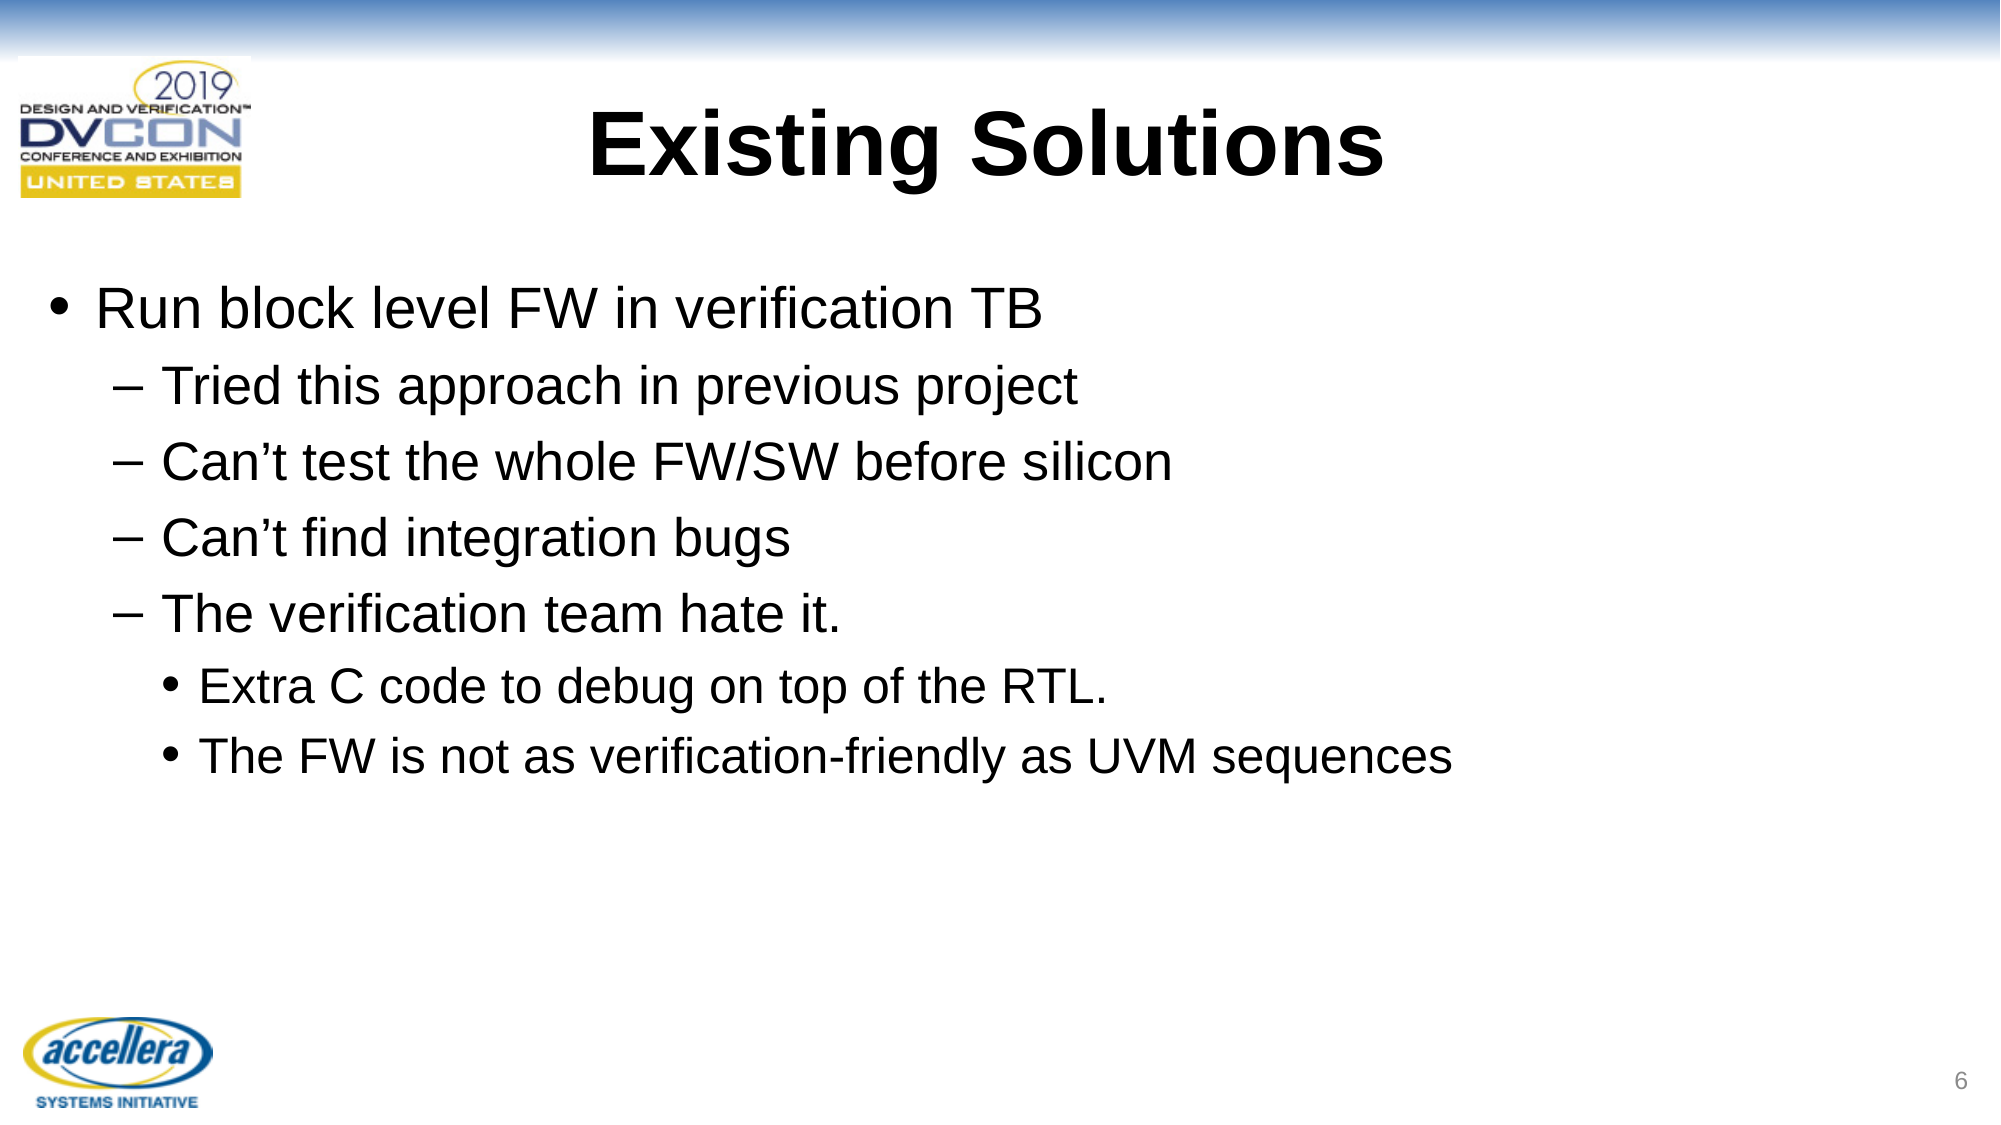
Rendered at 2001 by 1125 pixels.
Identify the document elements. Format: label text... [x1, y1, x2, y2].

picture [23, 1017, 213, 1108]
slide_number 6 [1899, 1050, 1984, 1110]
title Existing Solutions [300, 45, 1675, 233]
picture [18, 56, 251, 198]
text_box Run block level FW in verification TB Tried this approach in previous project Can’t test the whole FW/SW before silicon Can’t find integration bugs The verification team hate it. Extra C code to debug on top of the RTL. The FW is not as verification-friendly as UVM sequences [33, 262, 1967, 1063]
